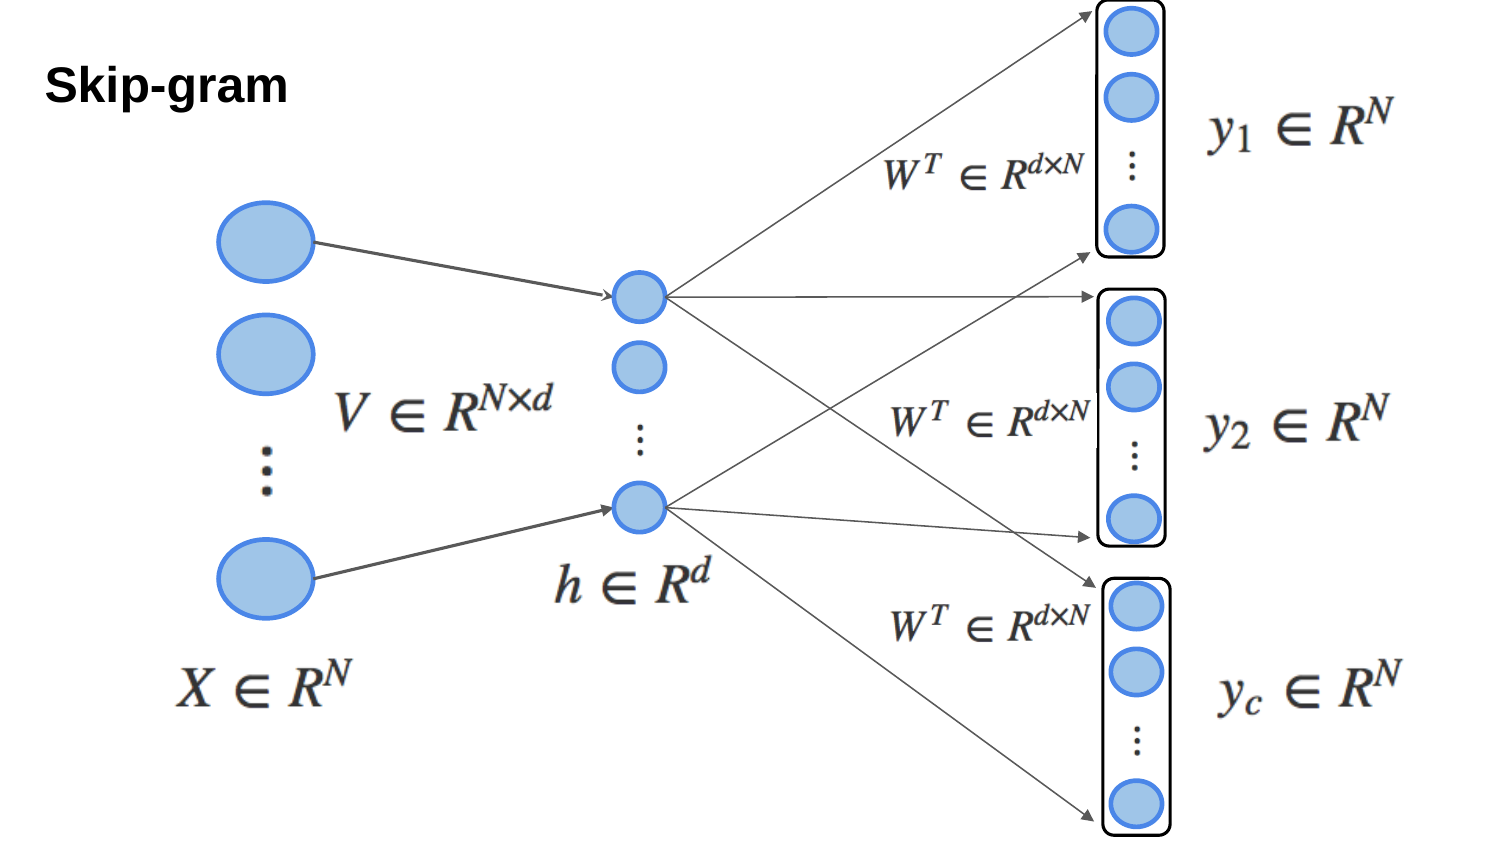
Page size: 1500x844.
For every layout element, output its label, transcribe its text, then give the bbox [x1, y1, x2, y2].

picture [1194, 81, 1405, 165]
text_box [218, 539, 313, 619]
picture [881, 597, 1098, 653]
picture [1110, 424, 1158, 481]
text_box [664, 251, 1091, 295]
picture [1113, 709, 1160, 766]
picture [327, 378, 561, 442]
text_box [313, 507, 615, 580]
text_box [615, 272, 658, 322]
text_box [664, 10, 1093, 254]
text_box [1096, 0, 1165, 257]
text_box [313, 241, 615, 298]
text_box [664, 597, 1095, 822]
text_box [218, 314, 314, 394]
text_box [664, 296, 1097, 589]
text_box [1098, 289, 1166, 547]
text_box [613, 482, 658, 533]
picture [222, 419, 309, 514]
text_box [218, 202, 314, 282]
text_box [1102, 578, 1171, 836]
picture [1198, 387, 1401, 457]
text_box Skip-gram [29, 37, 306, 125]
picture [1108, 135, 1155, 192]
picture [1198, 656, 1415, 726]
picture [616, 407, 663, 468]
picture [545, 552, 720, 615]
picture [167, 643, 365, 721]
text_box [613, 342, 658, 392]
